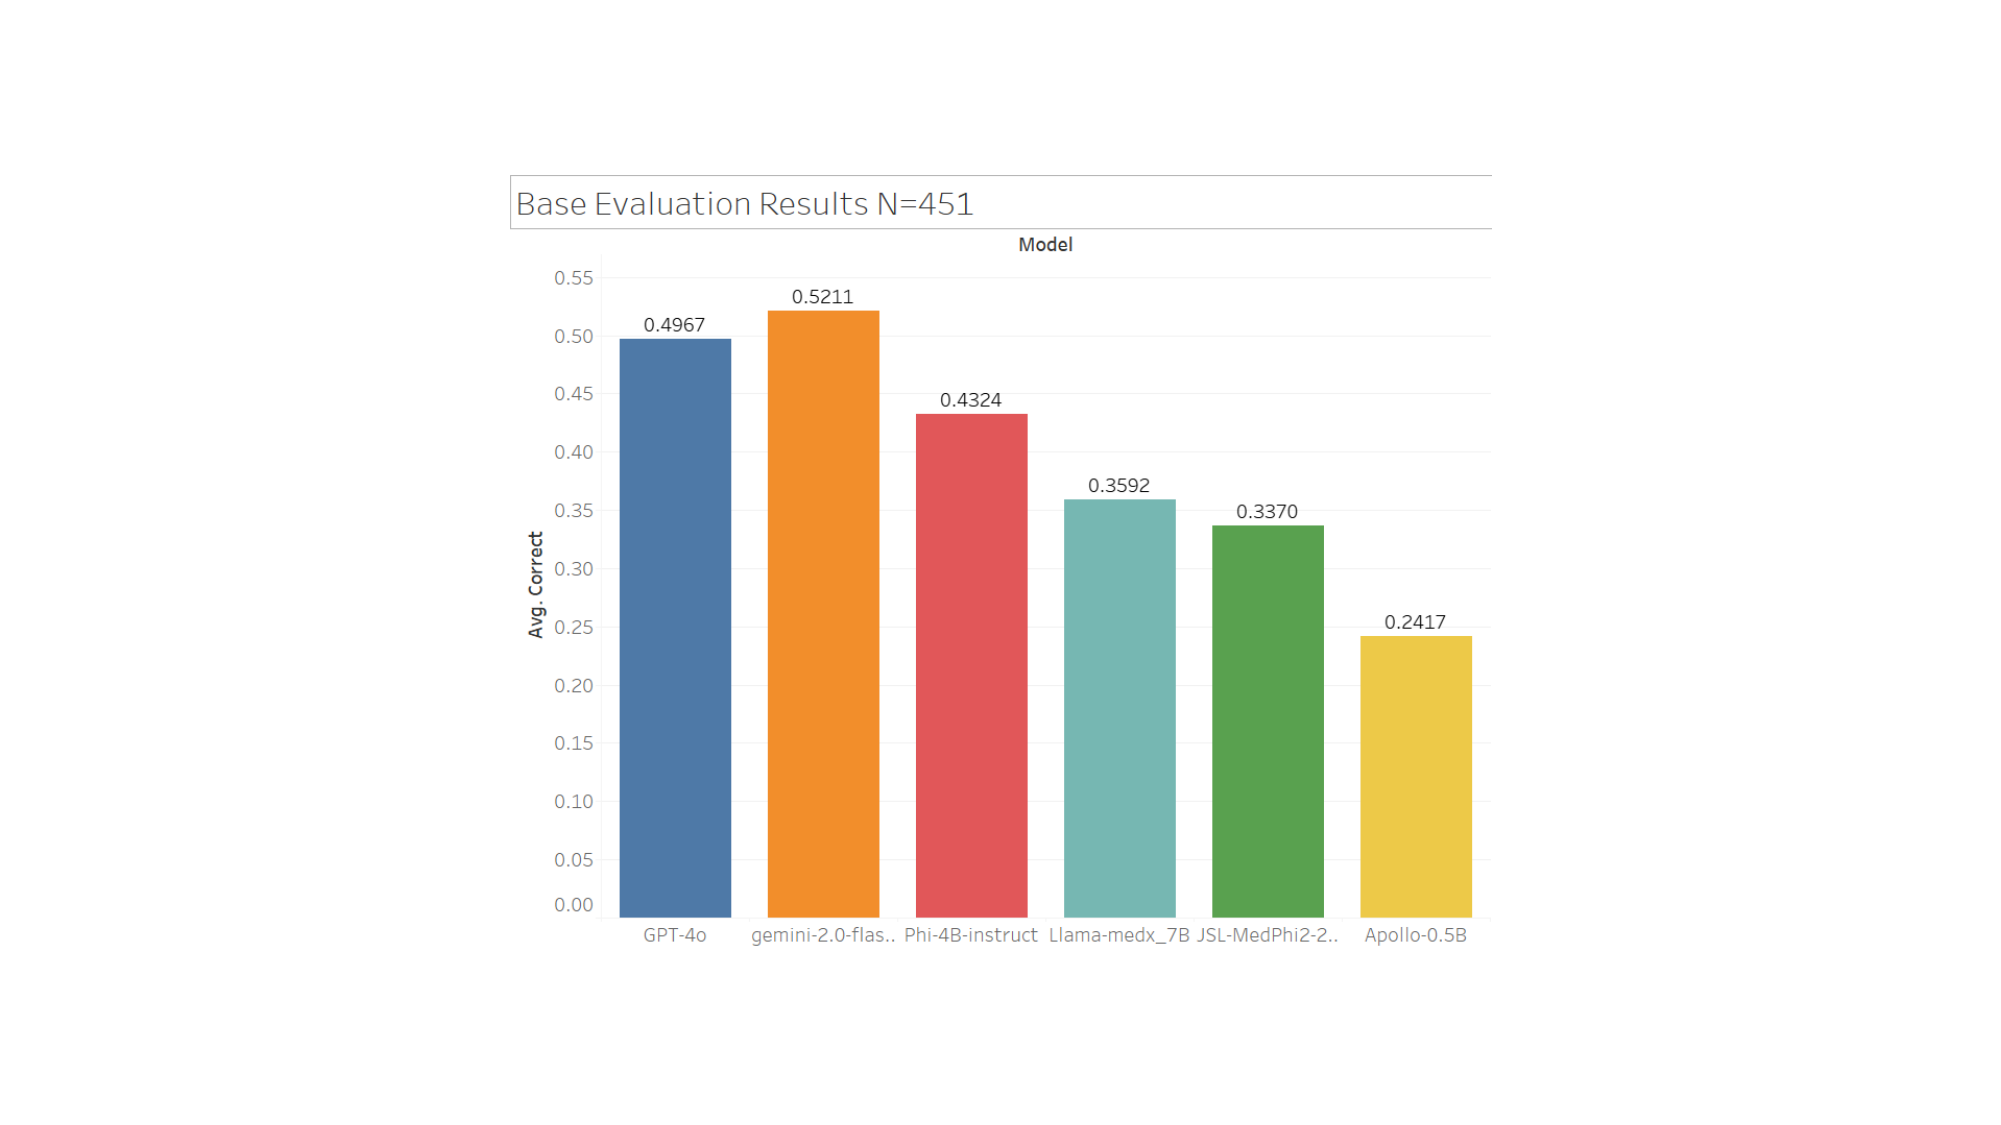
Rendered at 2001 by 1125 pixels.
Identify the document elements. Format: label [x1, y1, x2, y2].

picture [508, 174, 1492, 951]
